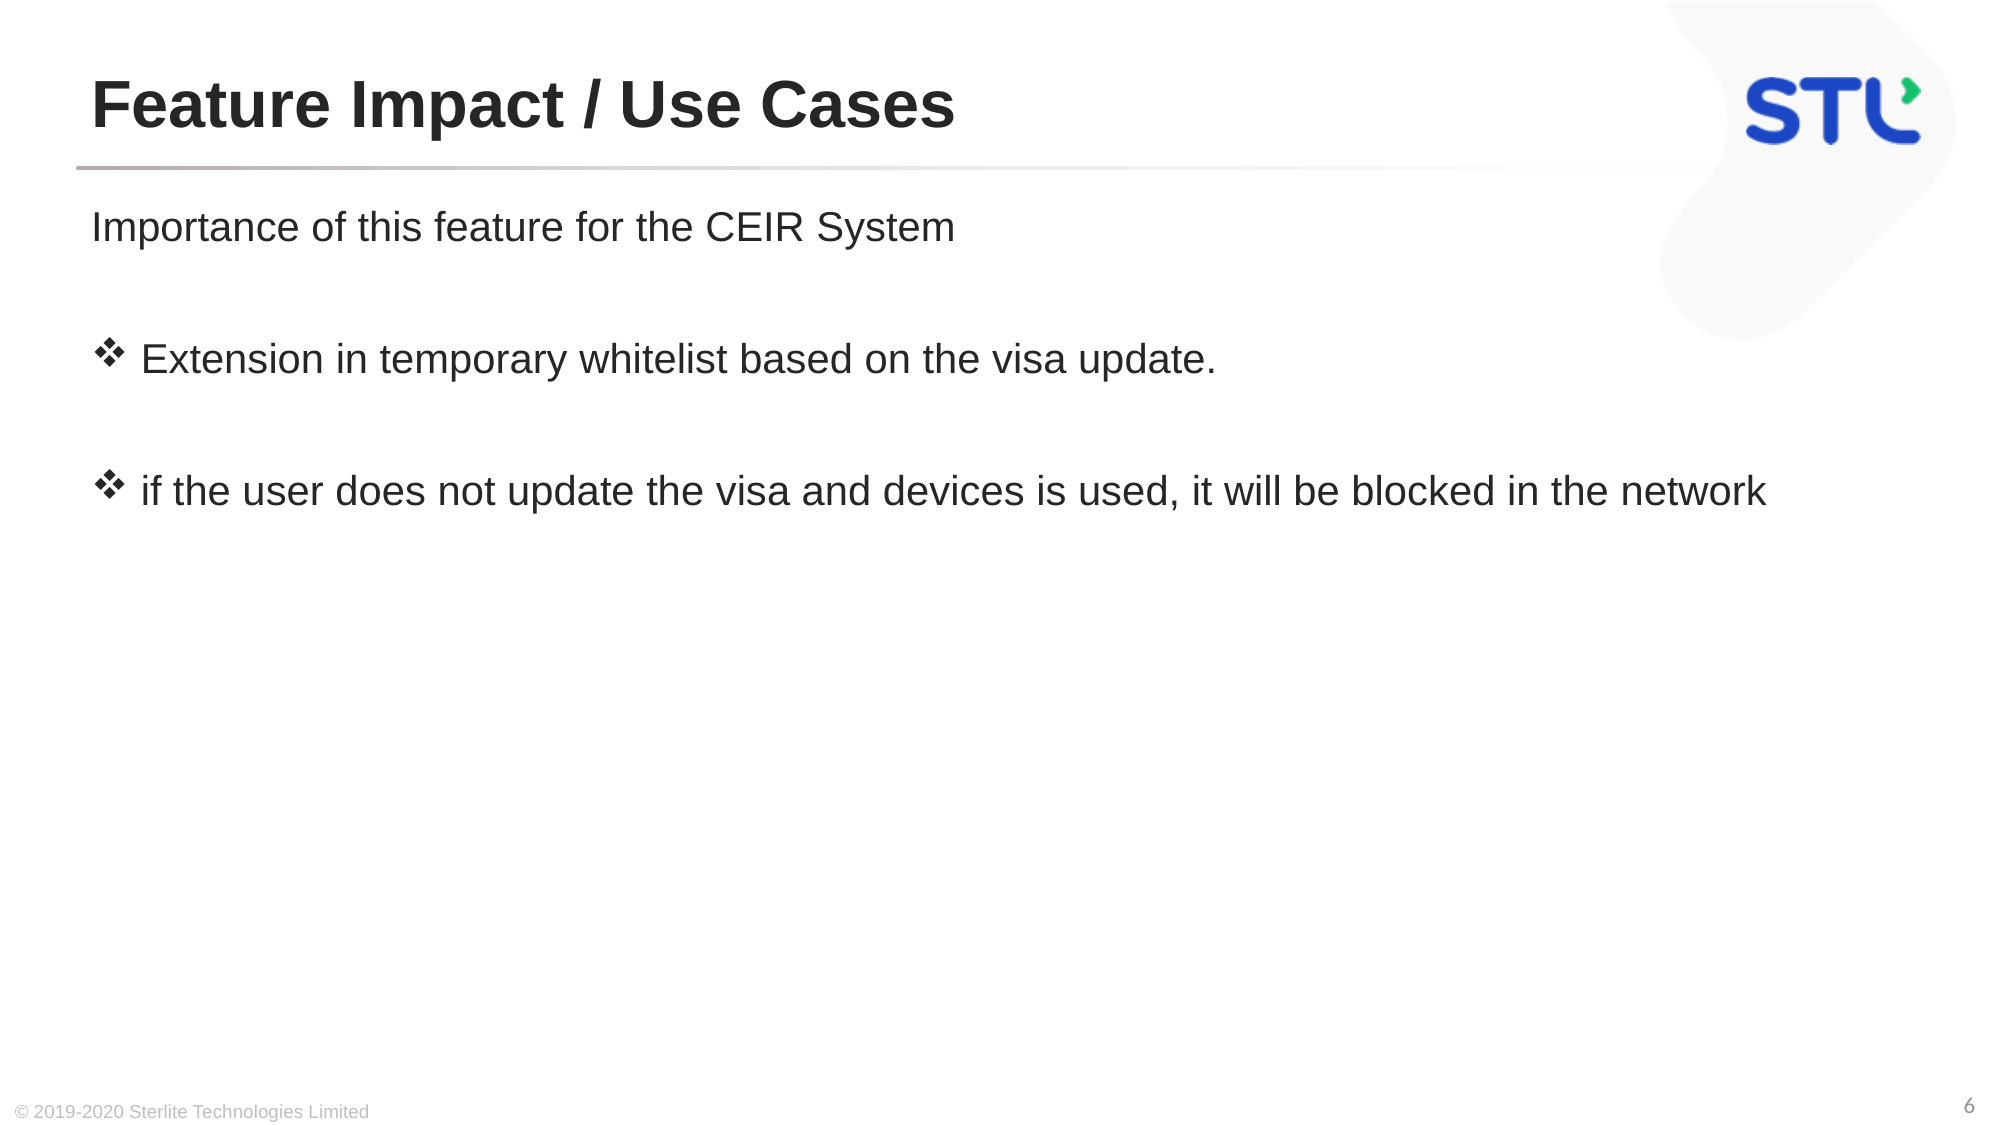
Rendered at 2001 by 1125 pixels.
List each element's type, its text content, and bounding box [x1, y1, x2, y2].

picture [1746, 77, 1921, 145]
title Feature Impact / Use Cases [76, 35, 1564, 167]
footer © 2019-2020 Sterlite Technologies Limited [0, 1083, 455, 1125]
slide_number 6 [1955, 1083, 1997, 1122]
list Importance of this feature for the CEIR System Extension in temporary whitelist based on the visa update. if the user does not update the visa and devices is used, it will be blocked in the network [76, 198, 1829, 898]
